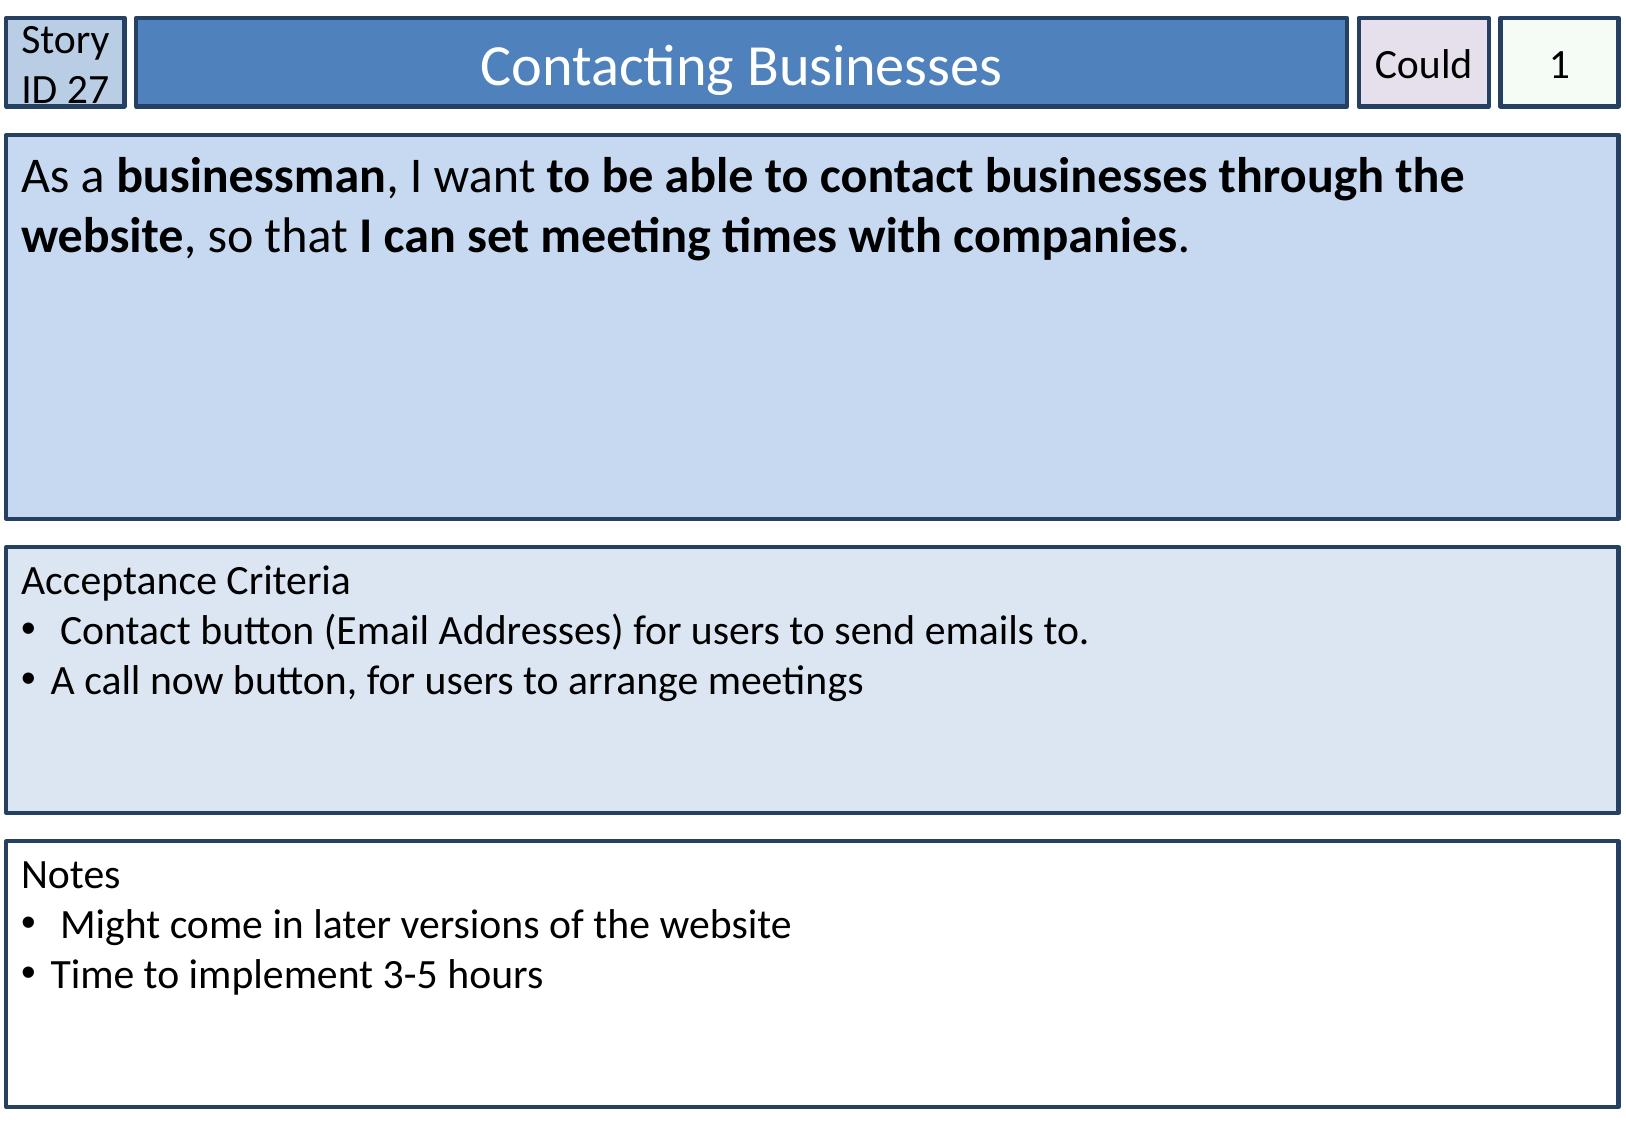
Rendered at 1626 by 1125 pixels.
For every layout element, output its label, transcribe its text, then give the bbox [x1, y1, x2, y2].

text_box Acceptance Criteria Contact button (Email Addresses) for users to send emails to. A call now button, for users to arrange meetings [4, 545, 1621, 815]
text_box Story ID 27 [4, 16, 127, 109]
text_box Could [1357, 16, 1491, 109]
text_box 1 [1498, 16, 1621, 109]
text_box As a businessman, I want to be able to contact businesses through the website, so that I can set meeting times with companies. [4, 133, 1621, 521]
text_box Contacting Businesses [134, 16, 1349, 109]
text_box Notes Might come in later versions of the website Time to implement 3-5 hours [4, 839, 1621, 1109]
